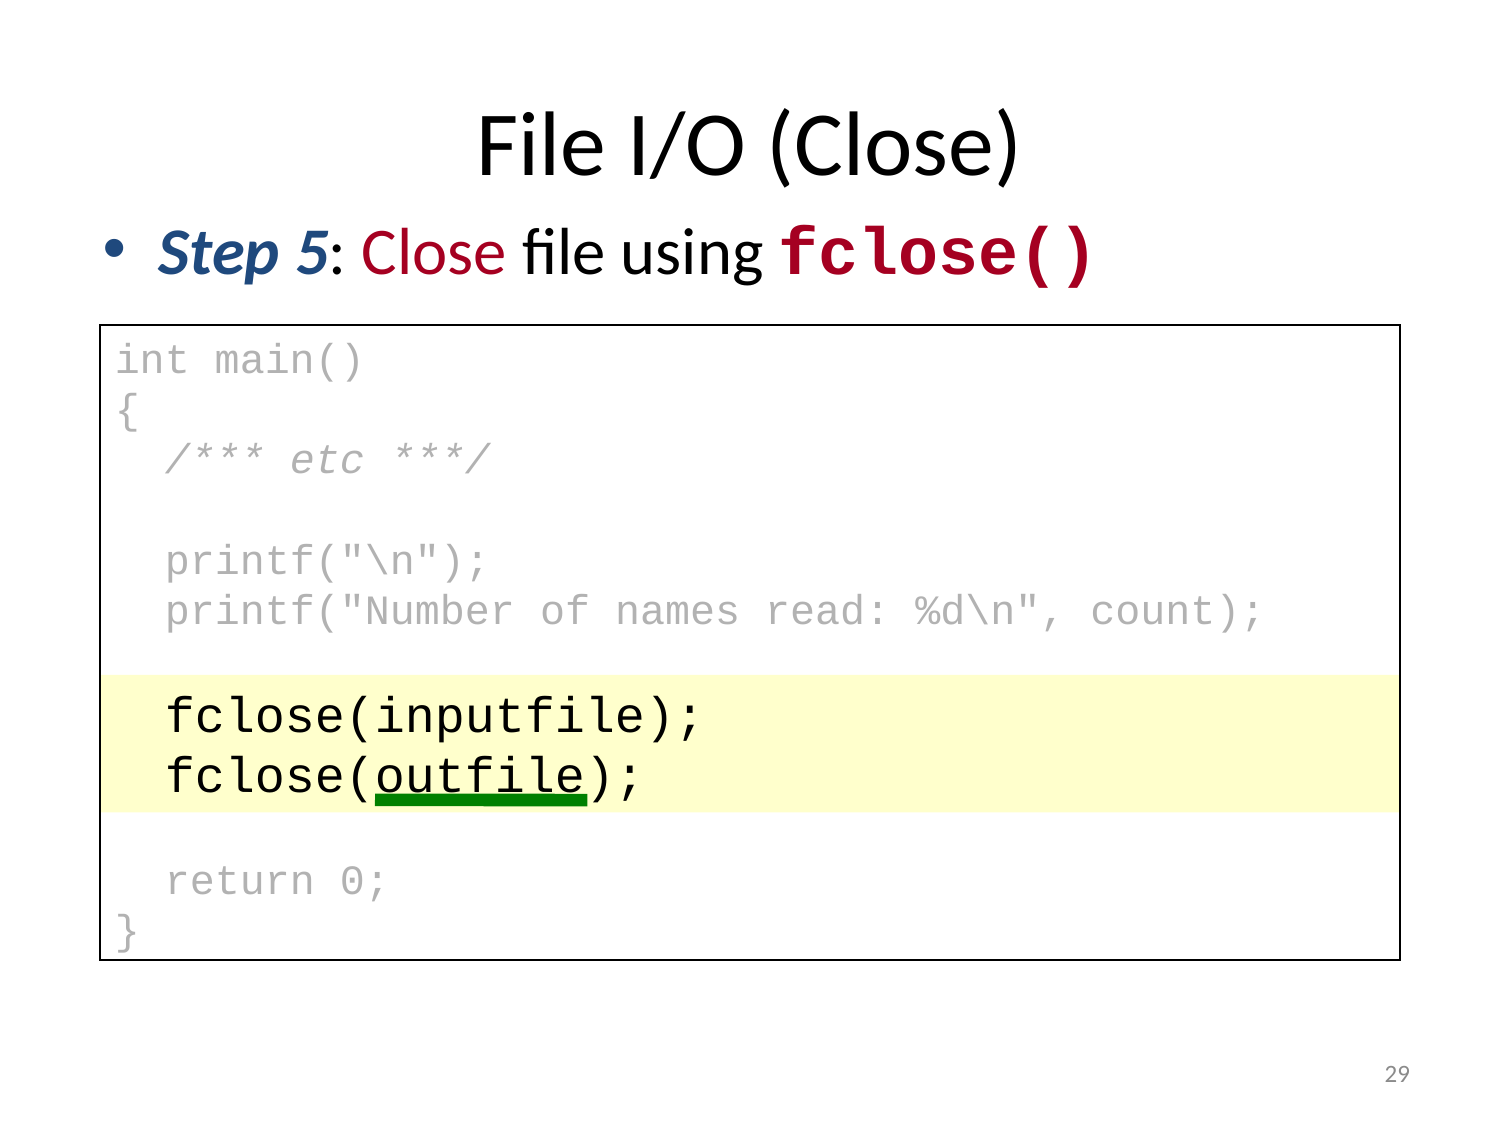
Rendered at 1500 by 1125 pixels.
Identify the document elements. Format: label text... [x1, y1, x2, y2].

text_box int main() { /*** etc ***/ printf("\n"); printf("Number of names read: %d\n", count); fclose(inputfile); fclose(outfile); return 0; } [99, 324, 1400, 960]
list Step 5: Close file using fclose() [87, 200, 1425, 300]
slide_number 29 [1074, 1042, 1425, 1103]
title File I/O (Close) [75, 45, 1425, 233]
